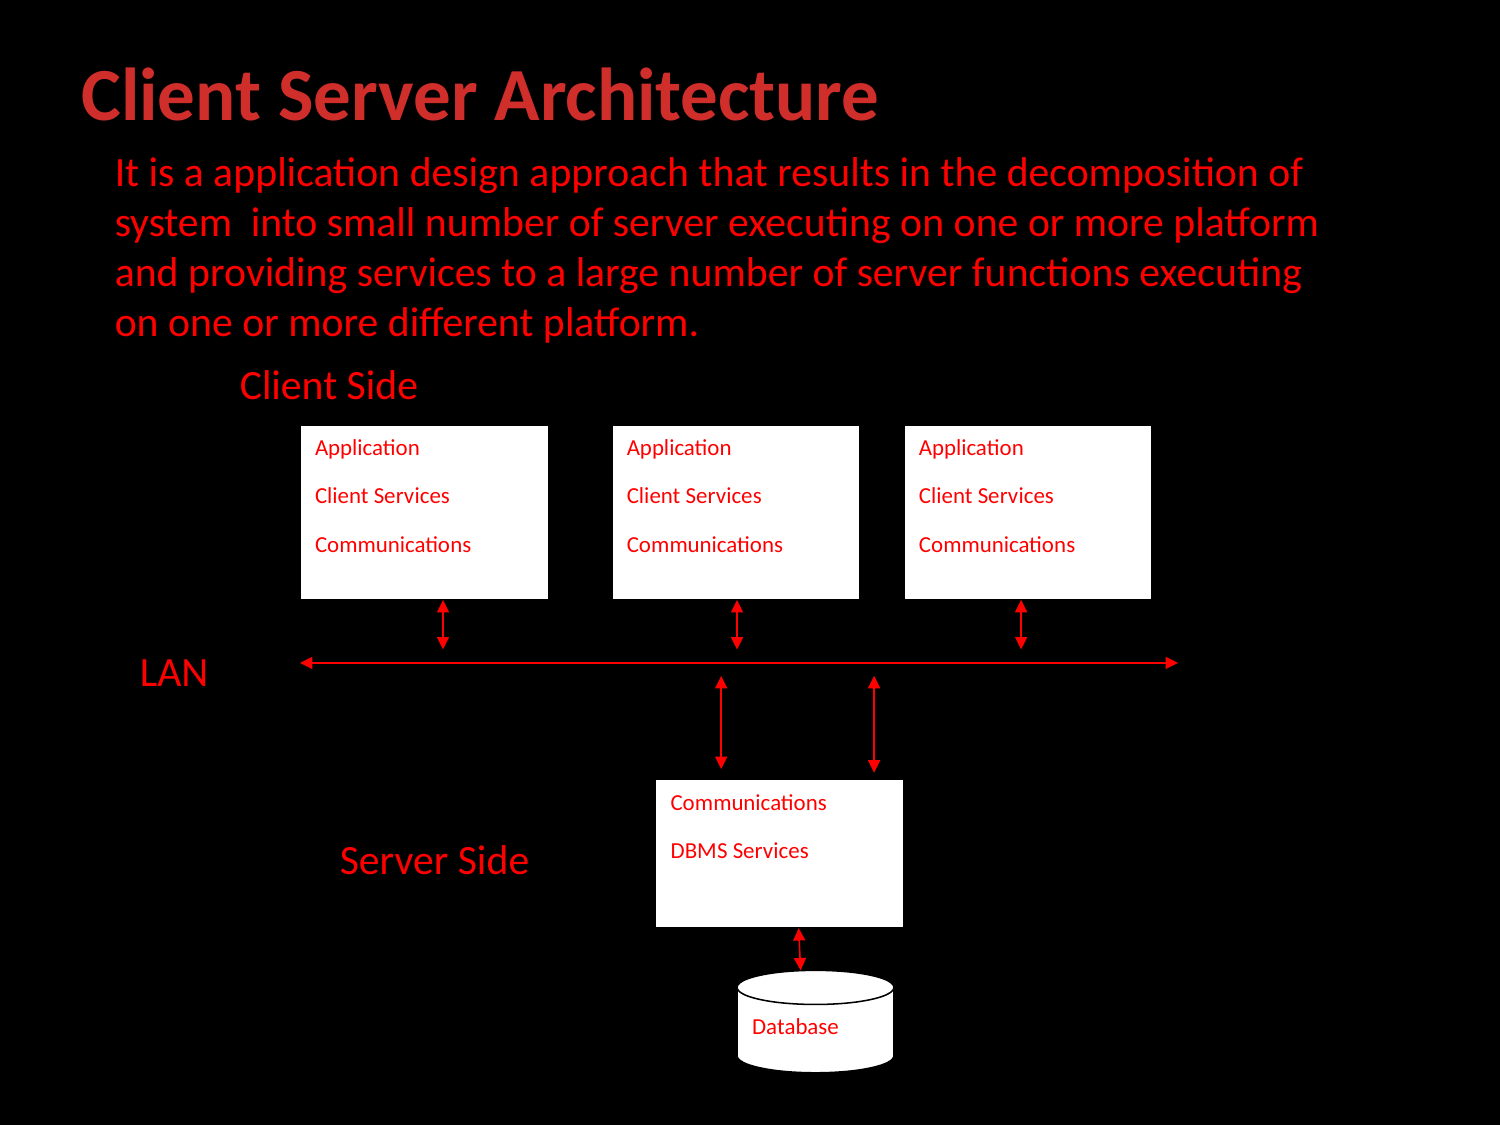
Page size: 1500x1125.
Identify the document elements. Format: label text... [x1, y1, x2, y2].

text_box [299, 424, 1179, 1074]
text_box Client Server Architecture [66, 37, 896, 143]
text_box LAN [124, 637, 275, 703]
text_box Client Side [224, 353, 450, 415]
text_box It is a application design approach that results in the decomposition of system into small number of server executing on one or more platform and providing services to a large number of server functions executing on one or more different platform. [99, 137, 1350, 353]
